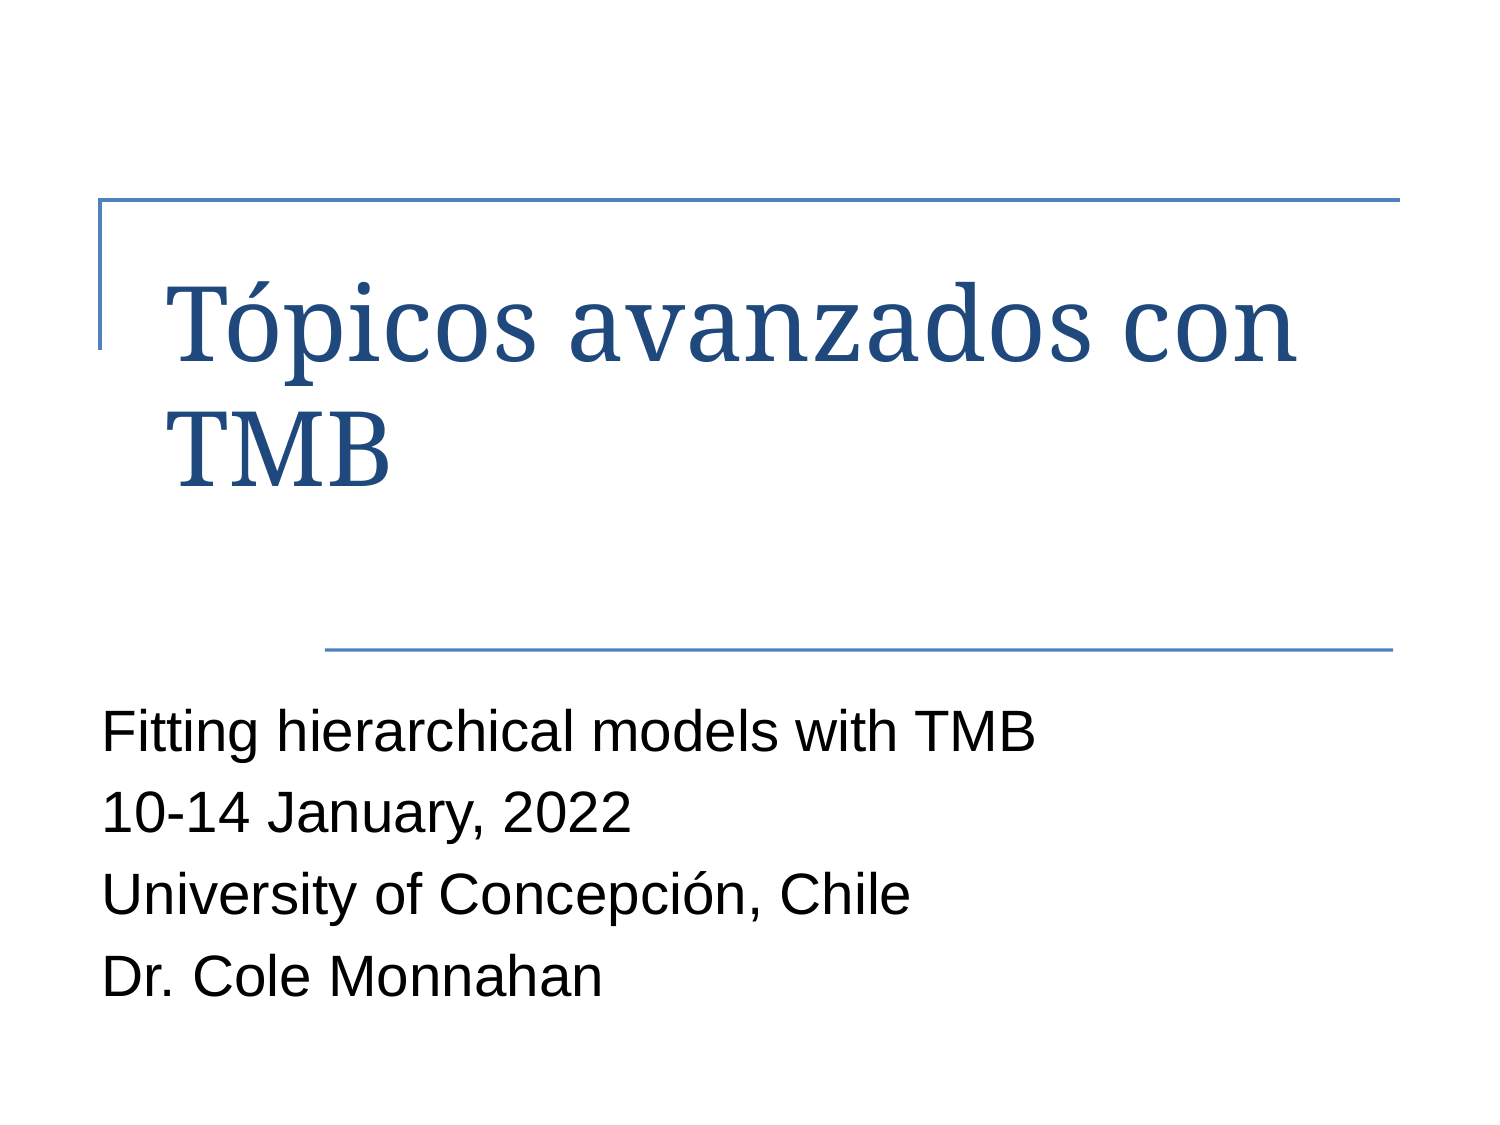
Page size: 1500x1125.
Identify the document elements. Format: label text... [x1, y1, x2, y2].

title Tópicos avanzados con TMB [150, 249, 1401, 538]
text_box Fitting hierarchical models with TMB 10-14 January, 2022 University of Concepción, Chile Dr. Cole Monnahan [86, 685, 1162, 973]
